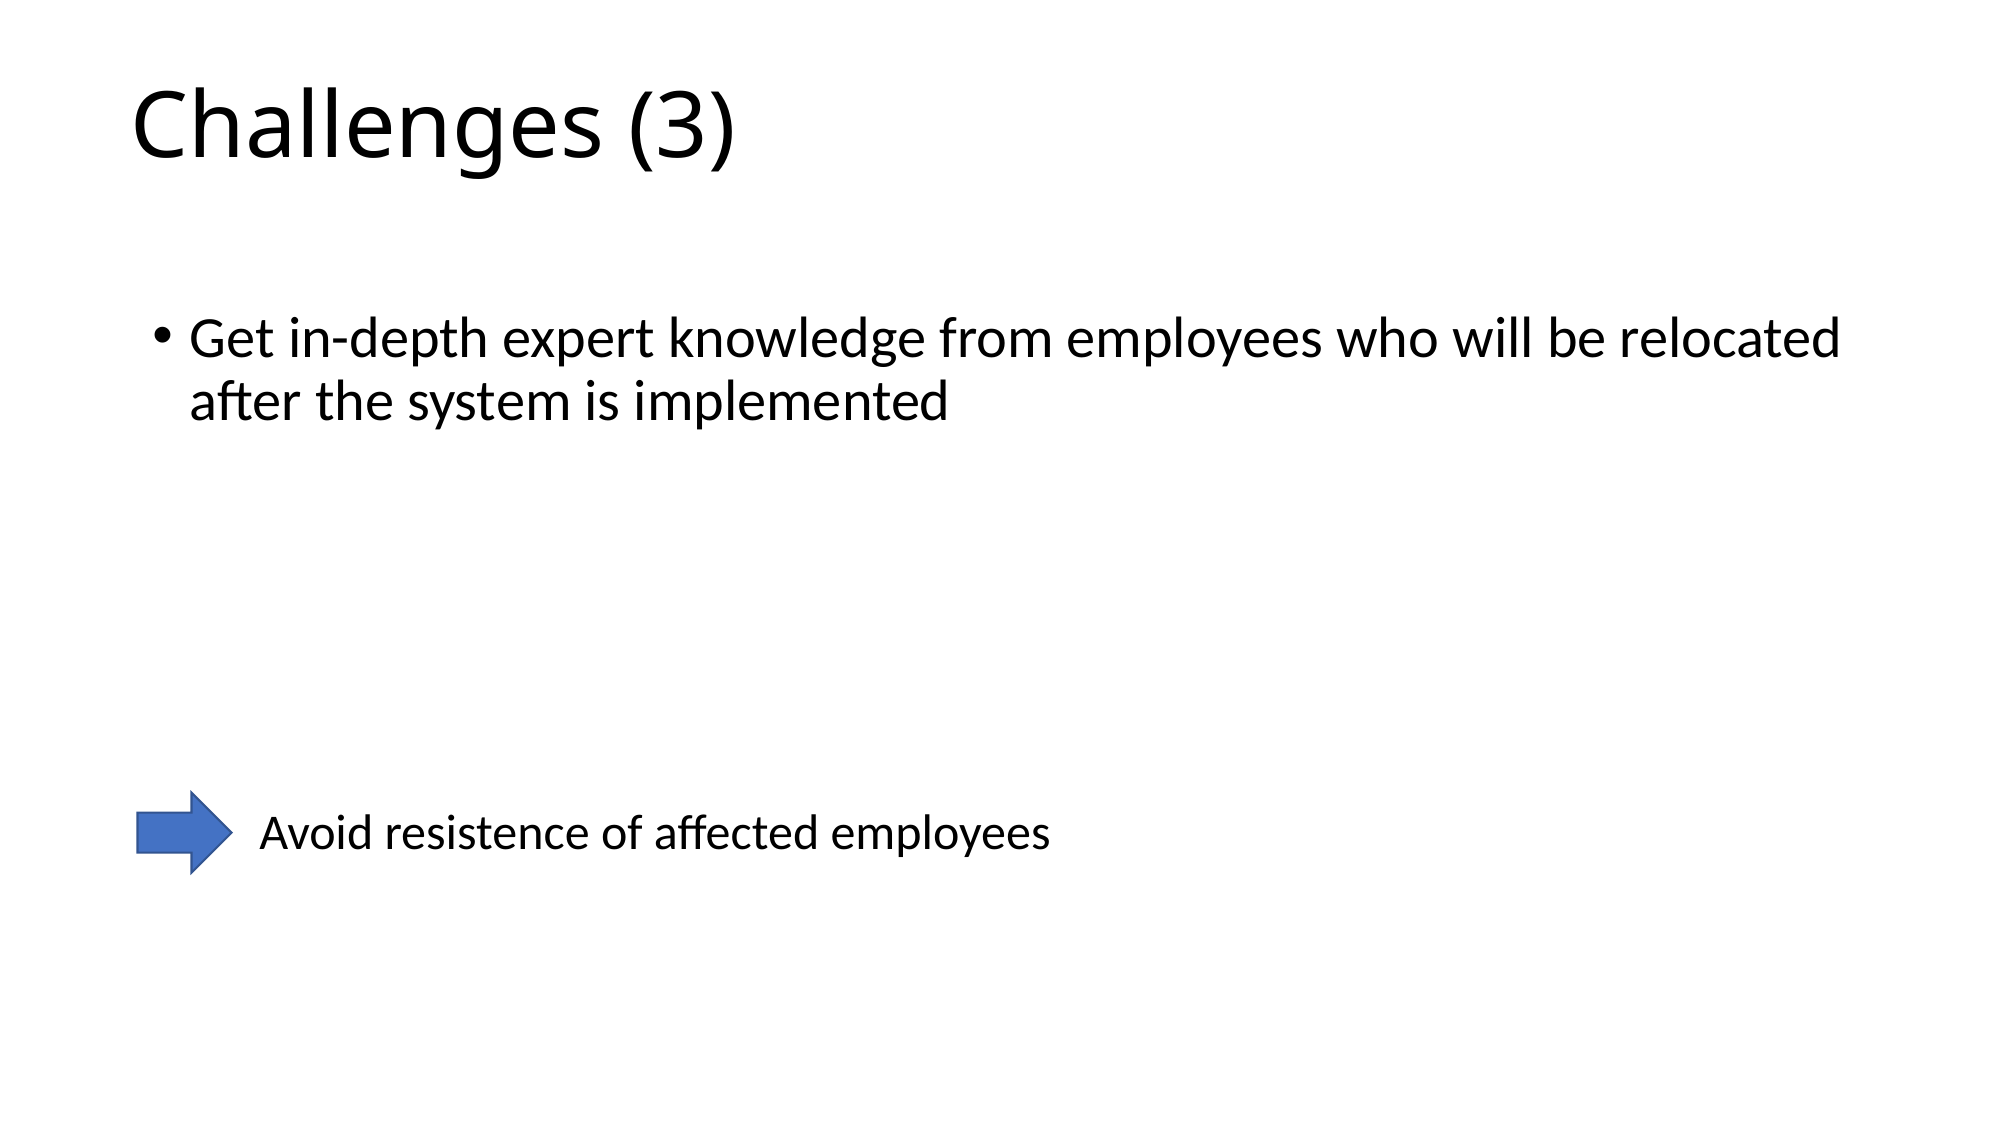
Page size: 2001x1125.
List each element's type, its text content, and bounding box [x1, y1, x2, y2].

text_box Avoid resistence of affected employees [244, 792, 1281, 868]
text_box [136, 790, 234, 876]
text_box Challenges (3) [115, 19, 1841, 237]
list Get in-depth expert knowledge from employees who will be relocated after the system is implemented [137, 299, 1863, 739]
